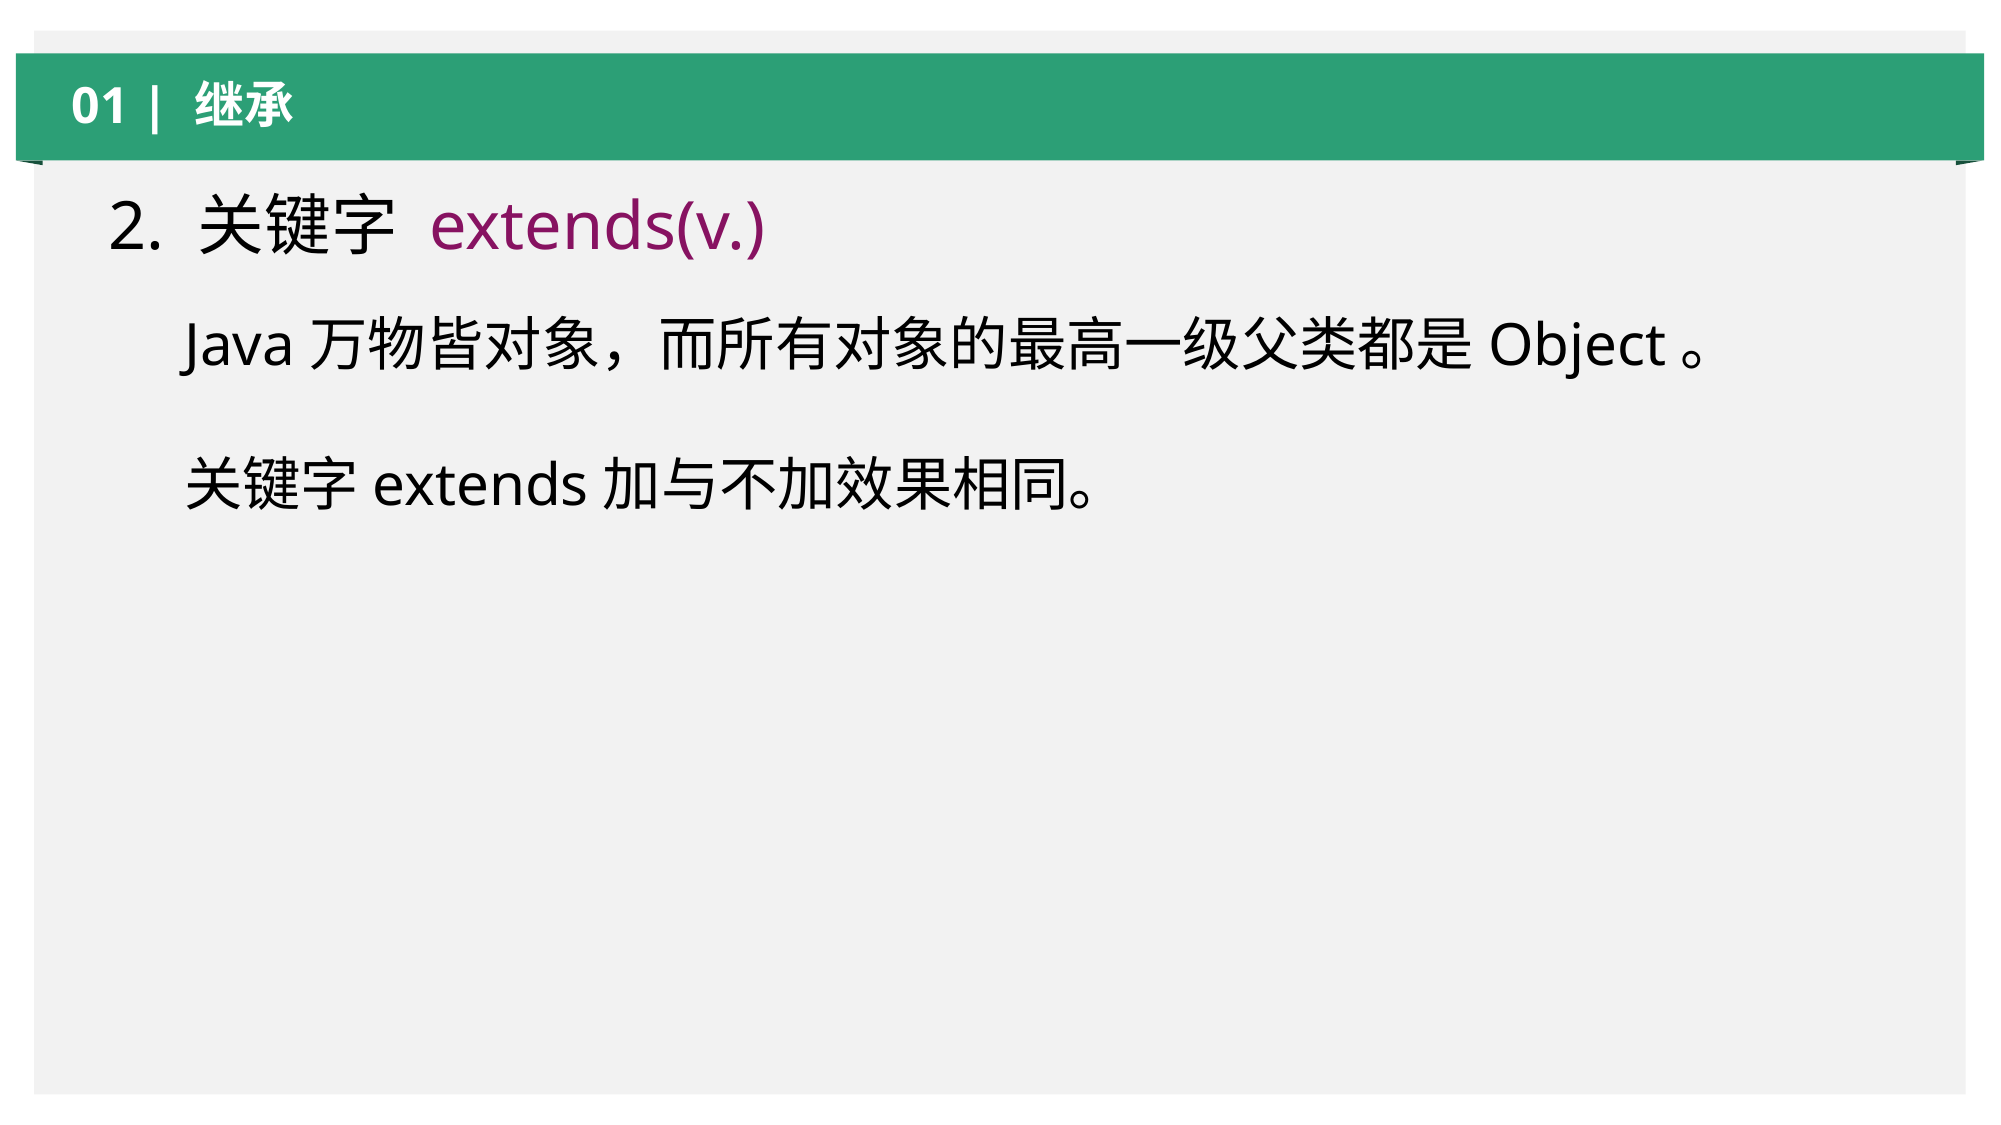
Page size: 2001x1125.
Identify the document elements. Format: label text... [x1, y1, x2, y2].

text_box Java万物皆对象，而所有对象的最高一级父类都是Object。 关键字extends加与不加效果相同。 [169, 299, 1754, 525]
list 01 | 继承 [57, 68, 1935, 146]
text_box 2. 关键字 extends(v.) [93, 175, 781, 270]
